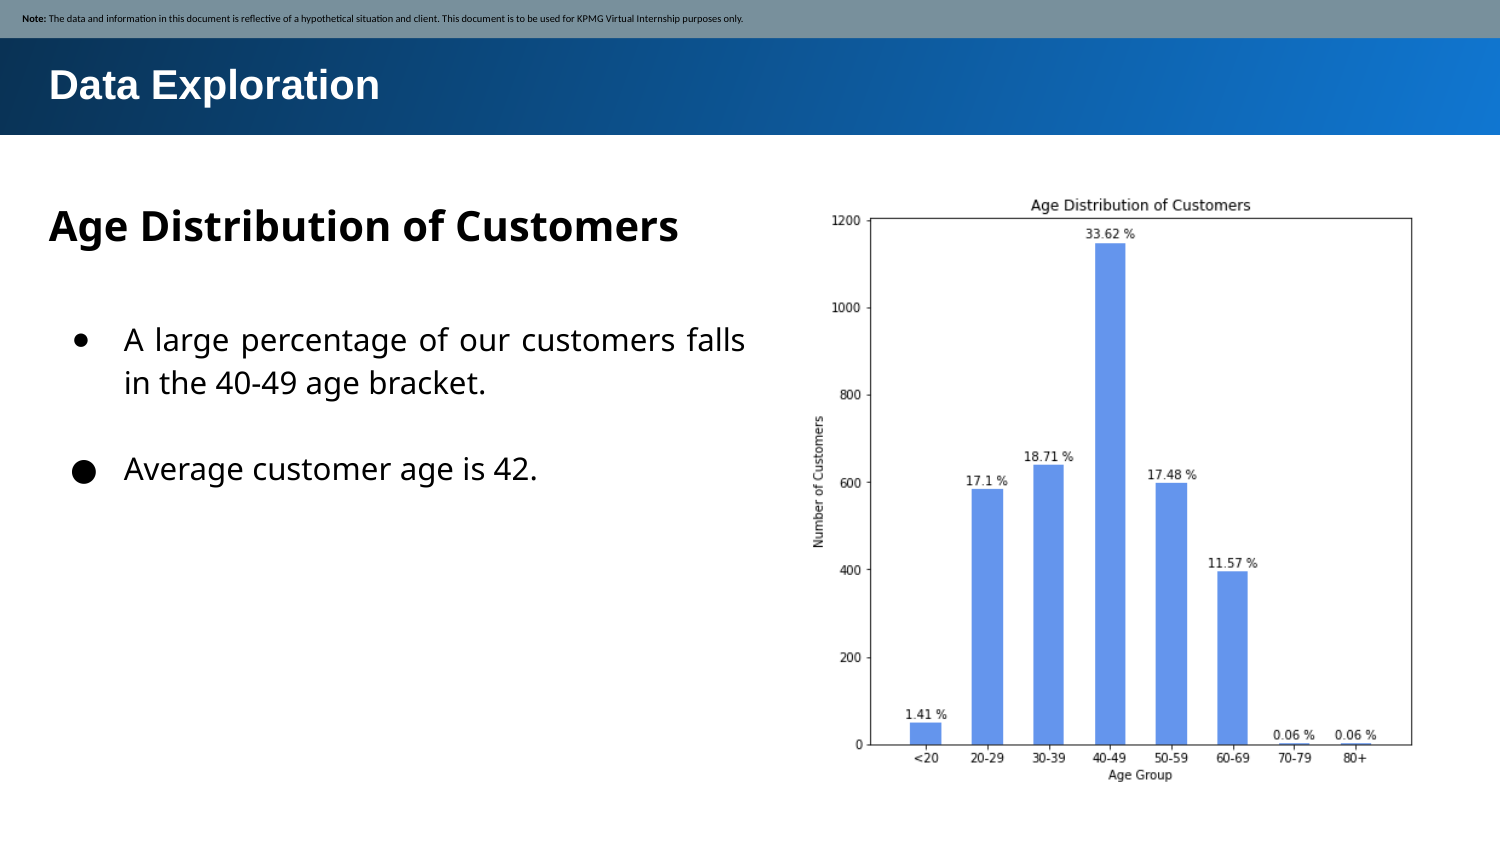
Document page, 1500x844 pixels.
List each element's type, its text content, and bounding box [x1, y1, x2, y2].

text_box Note: The data and information in this document is reflective of a hypothetical situation and client. This document is to be used for KPMG Virtual Internship purposes only. [0, 0, 1500, 39]
text_box [0, 39, 1500, 135]
picture [789, 184, 1439, 805]
text_box Age Distribution of Customers [33, 177, 1439, 266]
text_box A large percentage of our customers falls in the 40-49 age bracket. Average customer age is 42. [33, 299, 762, 545]
text_box Data Exploration [33, 43, 1439, 124]
